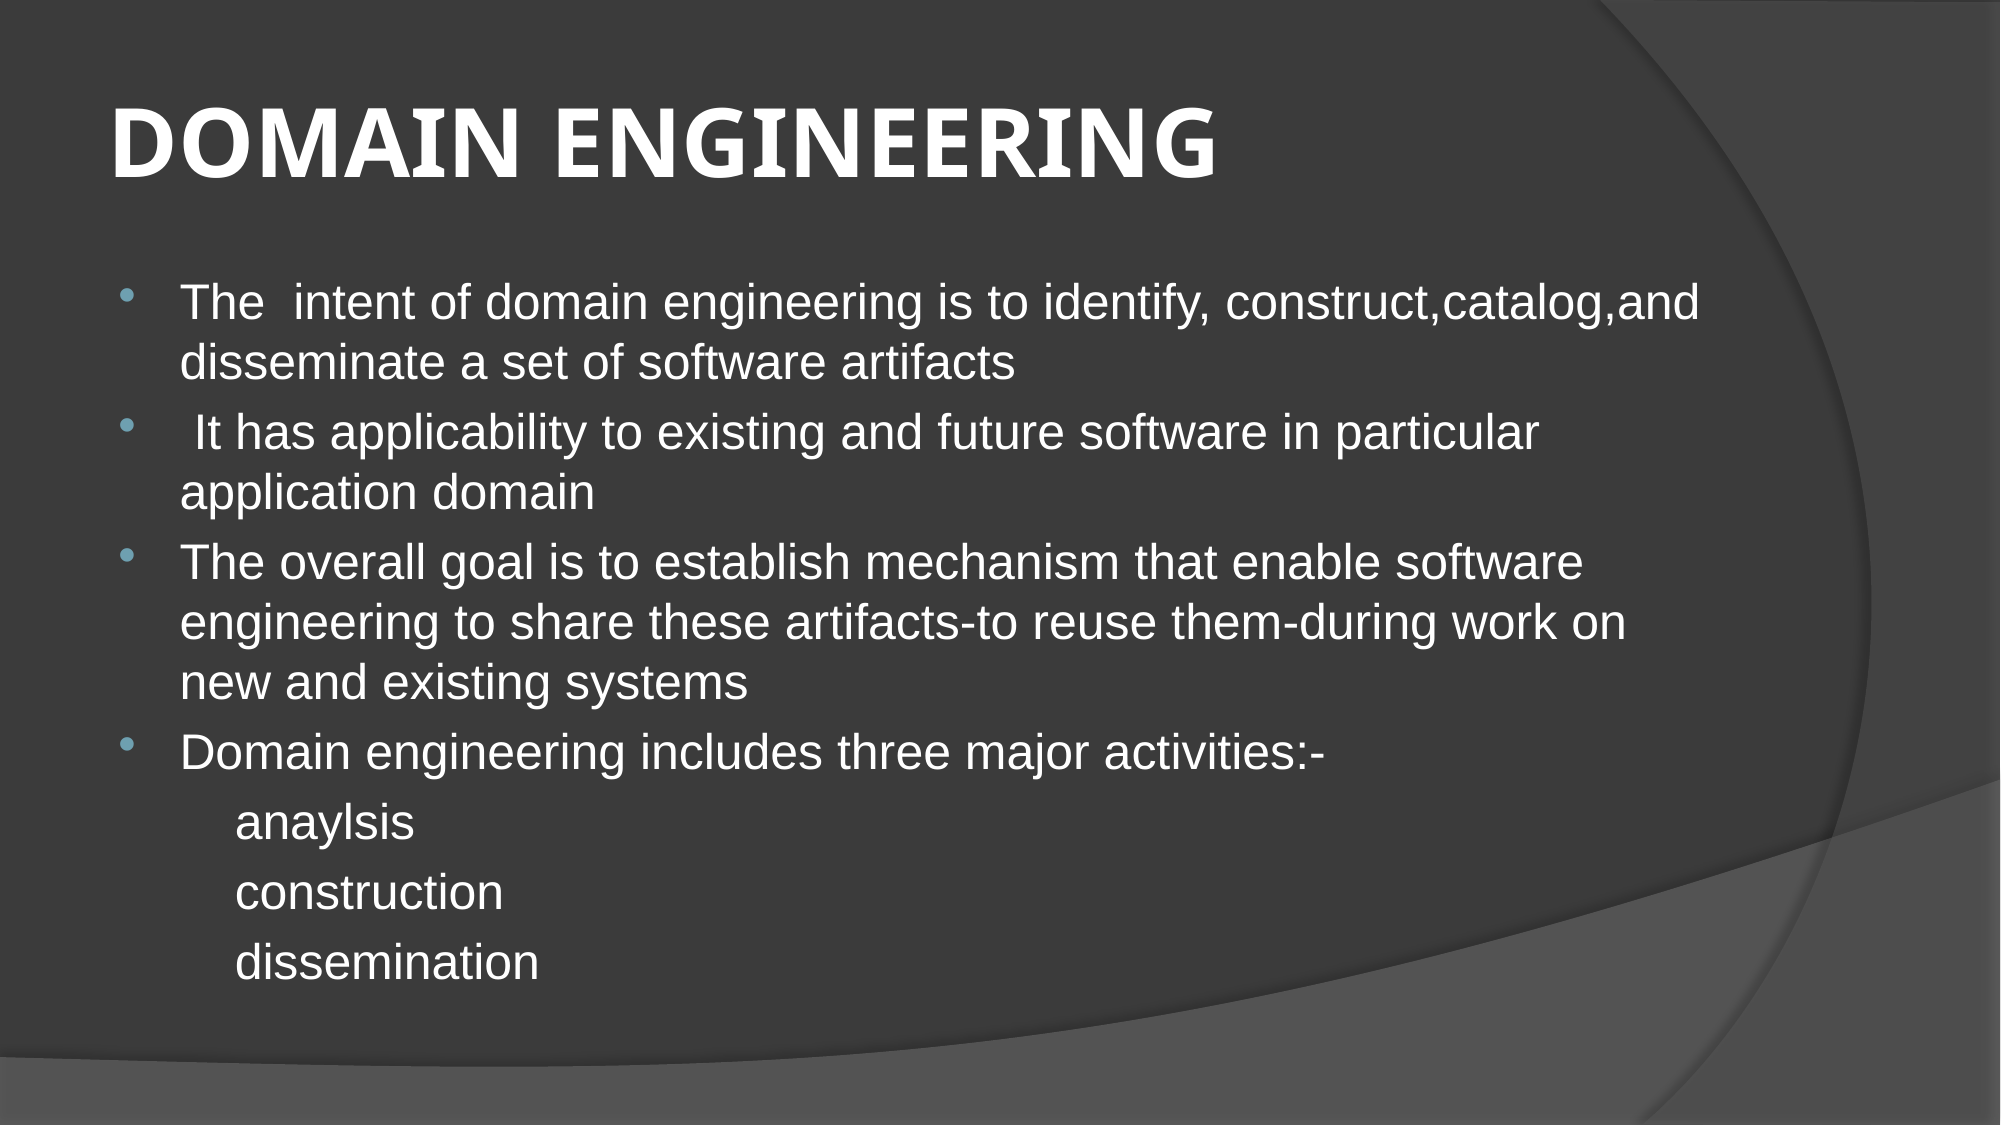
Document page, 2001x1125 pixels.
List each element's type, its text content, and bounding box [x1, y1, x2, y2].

list The intent of domain engineering is to identify, construct,catalog,and disseminate a set of software artifacts It has applicability to existing and future software in particular application domain The overall goal is to establish mechanism that enable software engineering to share these artifacts-to reuse them-during work on new and existing systems Domain engineering includes three major activities:- anaylsis construction dissemination [99, 262, 1734, 1005]
title DOMAIN ENGINEERING [99, 45, 1734, 233]
